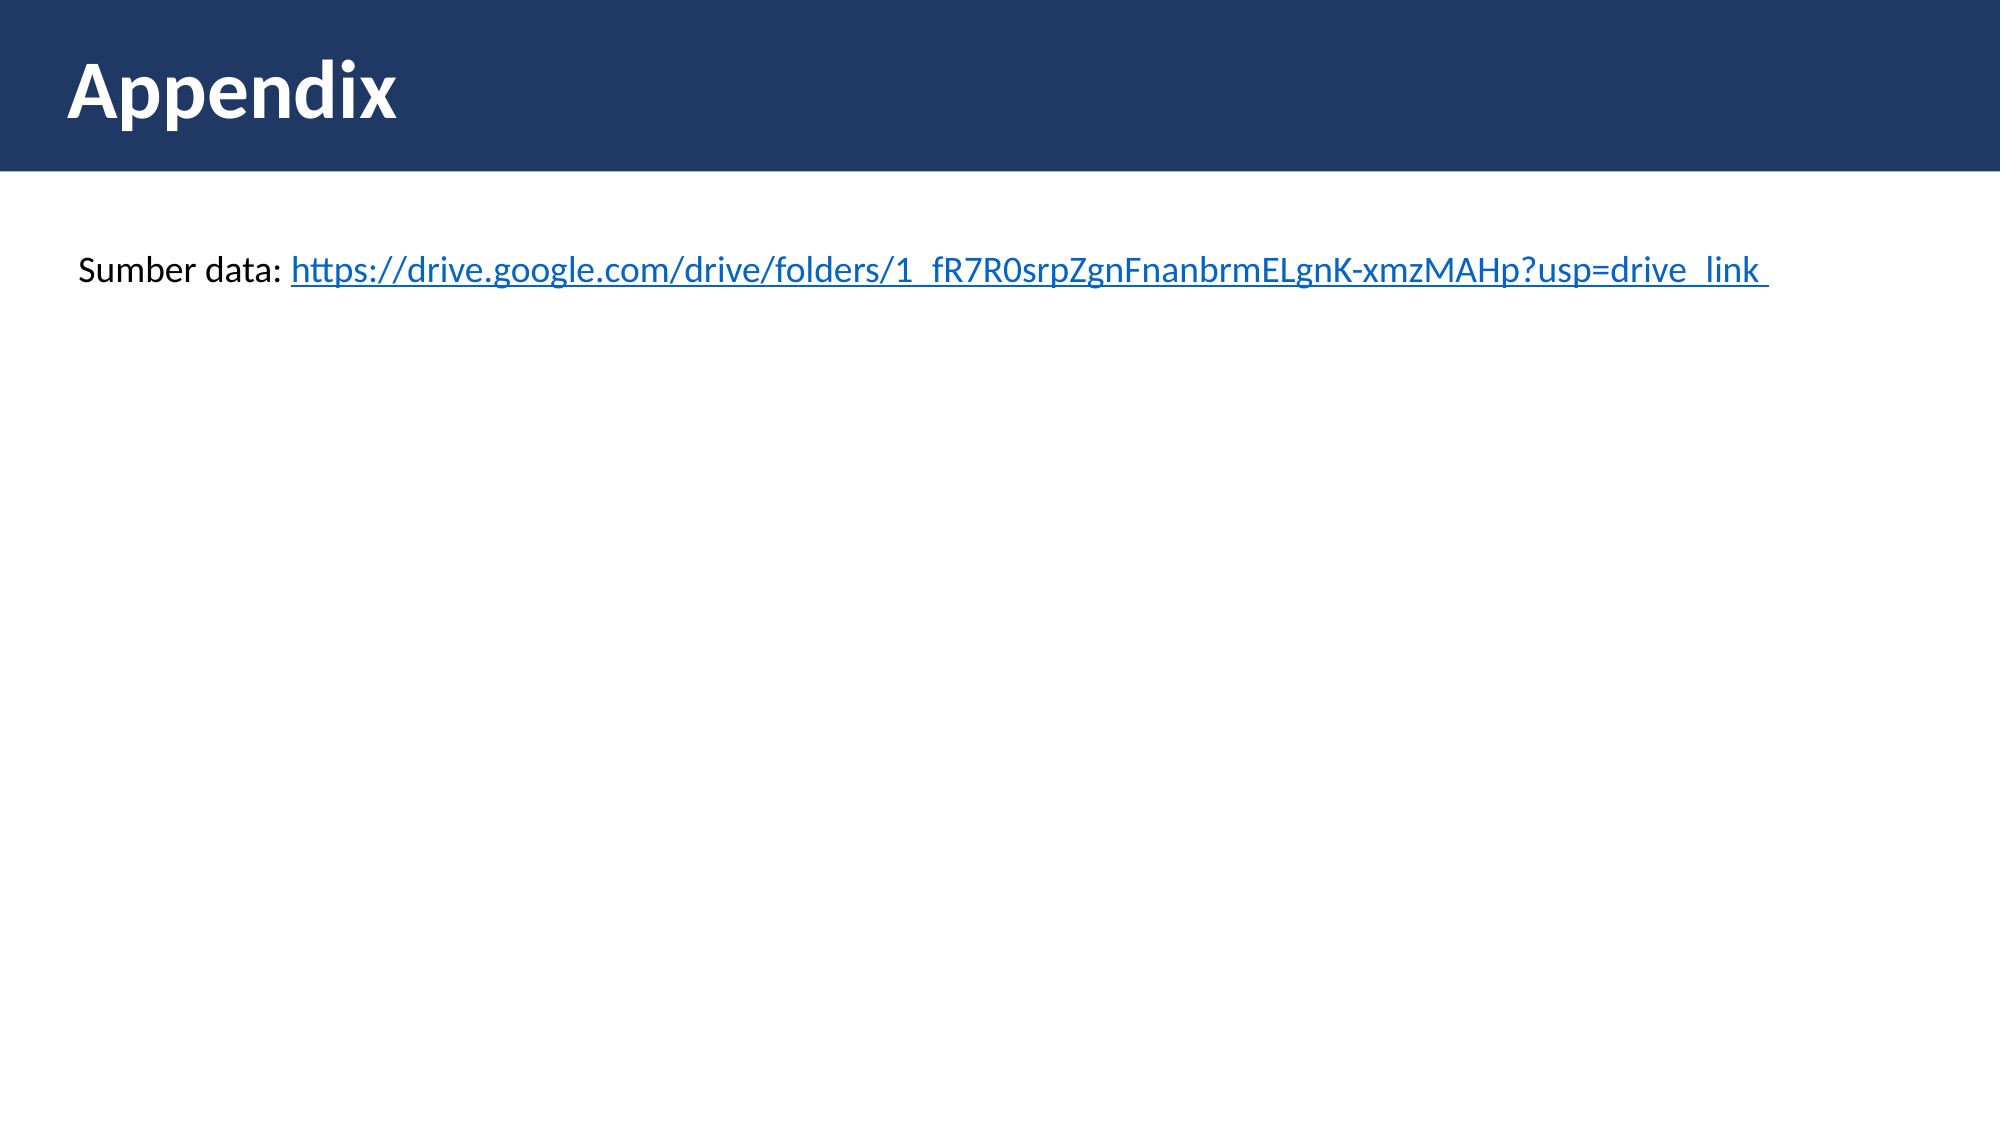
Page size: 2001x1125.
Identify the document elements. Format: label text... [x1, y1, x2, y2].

text_box Sumber data: https://drive.google.com/drive/folders/1_fR7R0srpZgnFnanbrmELgnK-xmzMAHp?usp=drive_link [63, 237, 1785, 298]
text_box Appendix [52, 27, 1313, 143]
text_box [0, 0, 2000, 173]
